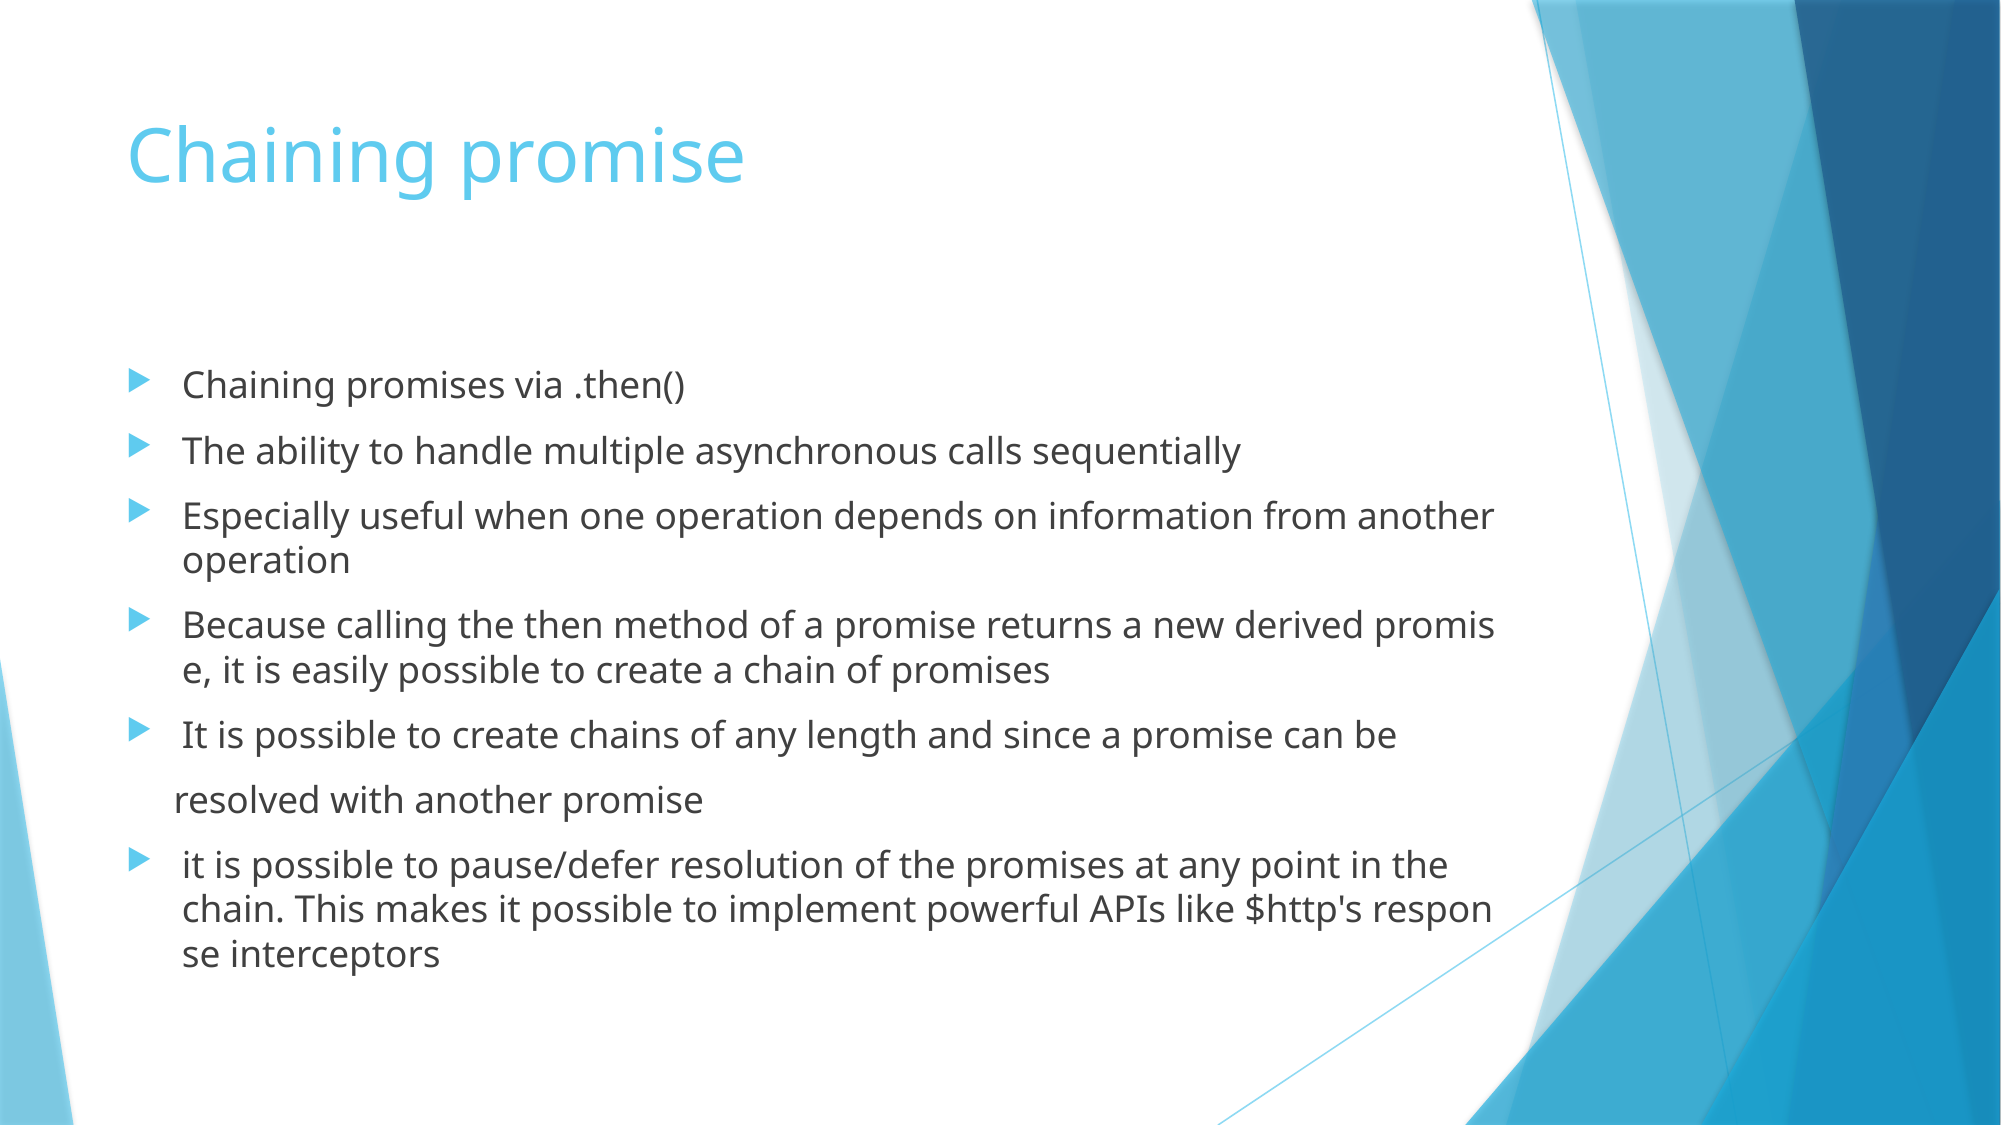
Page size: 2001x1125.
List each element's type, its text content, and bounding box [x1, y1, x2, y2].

list Chaining promises via .then() The ability to handle multiple asynchronous calls sequentially Especially useful when one operation depends on information from another operation Because calling the then method of a promise returns a new derived promise, it is easily possible to create a chain of promises It is possible to create chains of any length and since a promise can be resolved with another promise it is possible to pause/defer resolution of the promises at any point in the chain. This makes it possible to implement powerful APIs like $http's response interceptors [111, 354, 1522, 992]
title Chaining promise [111, 99, 1522, 317]
